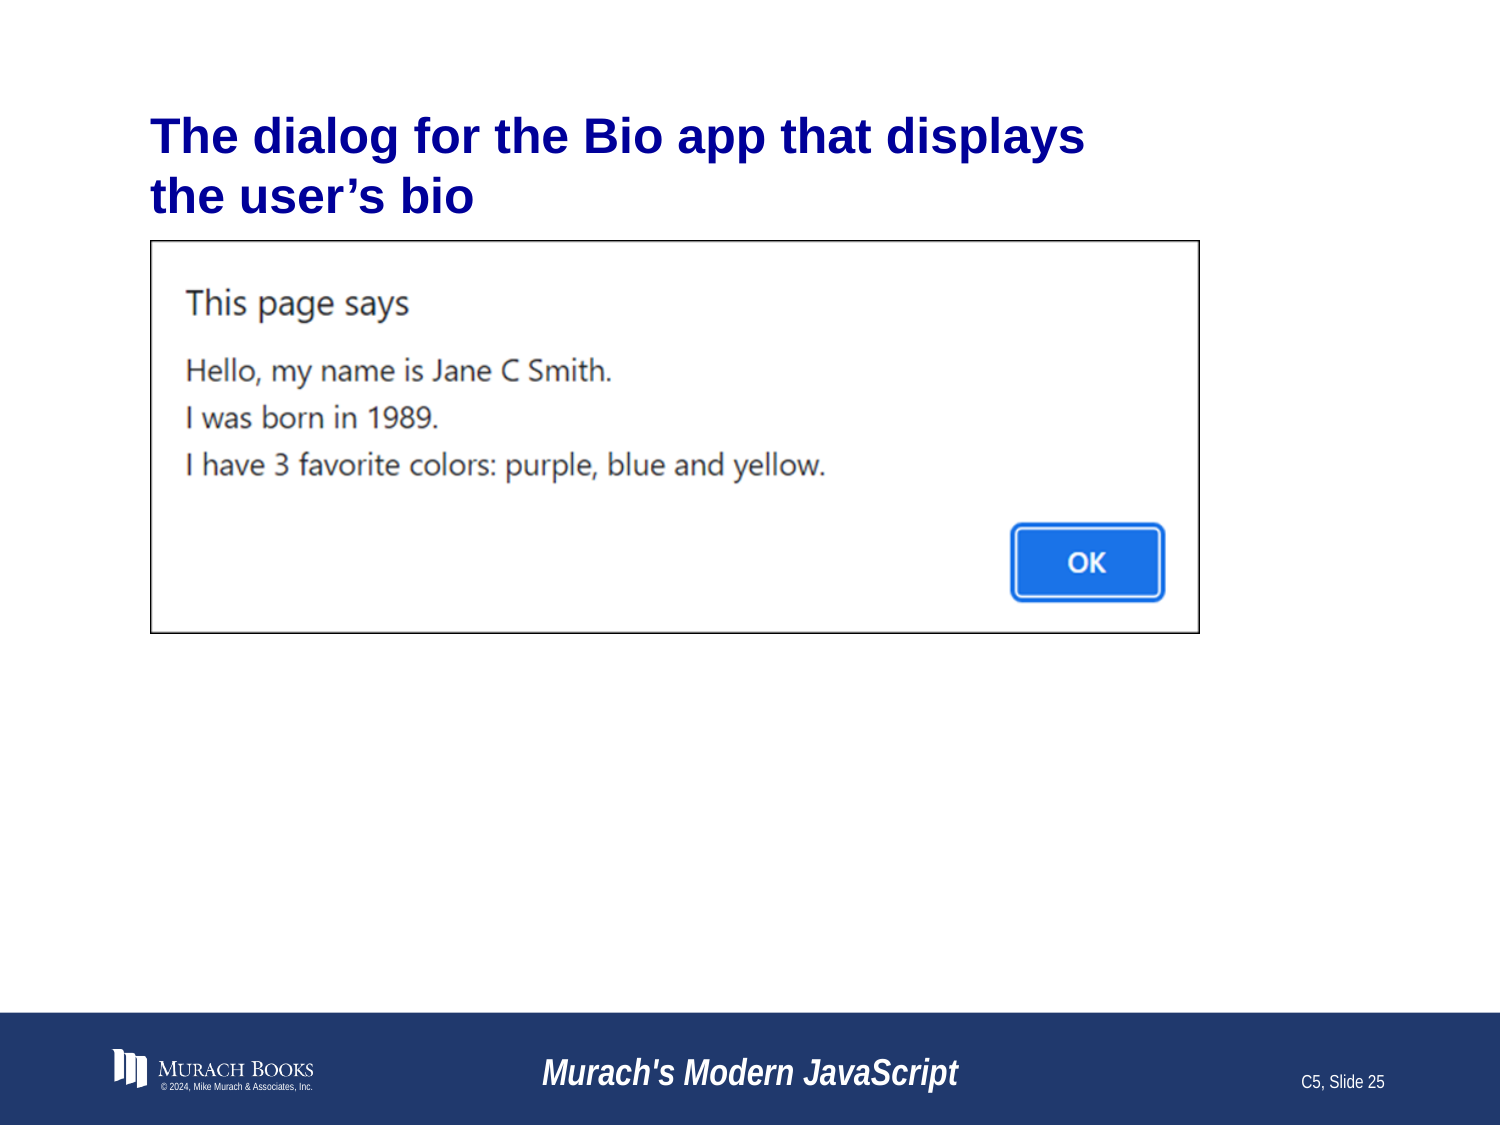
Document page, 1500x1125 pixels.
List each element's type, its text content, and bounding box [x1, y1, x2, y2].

footer © 2024, Mike Murach & Associates, Inc. [12, 1025, 450, 1100]
title The dialog for the Bio app that displays the user’s bio [150, 102, 1350, 224]
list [149, 240, 1201, 634]
slide_number Murach's Modern JavaScript [450, 1025, 1050, 1100]
slide_number C5, Slide 25 [1087, 1025, 1400, 1100]
